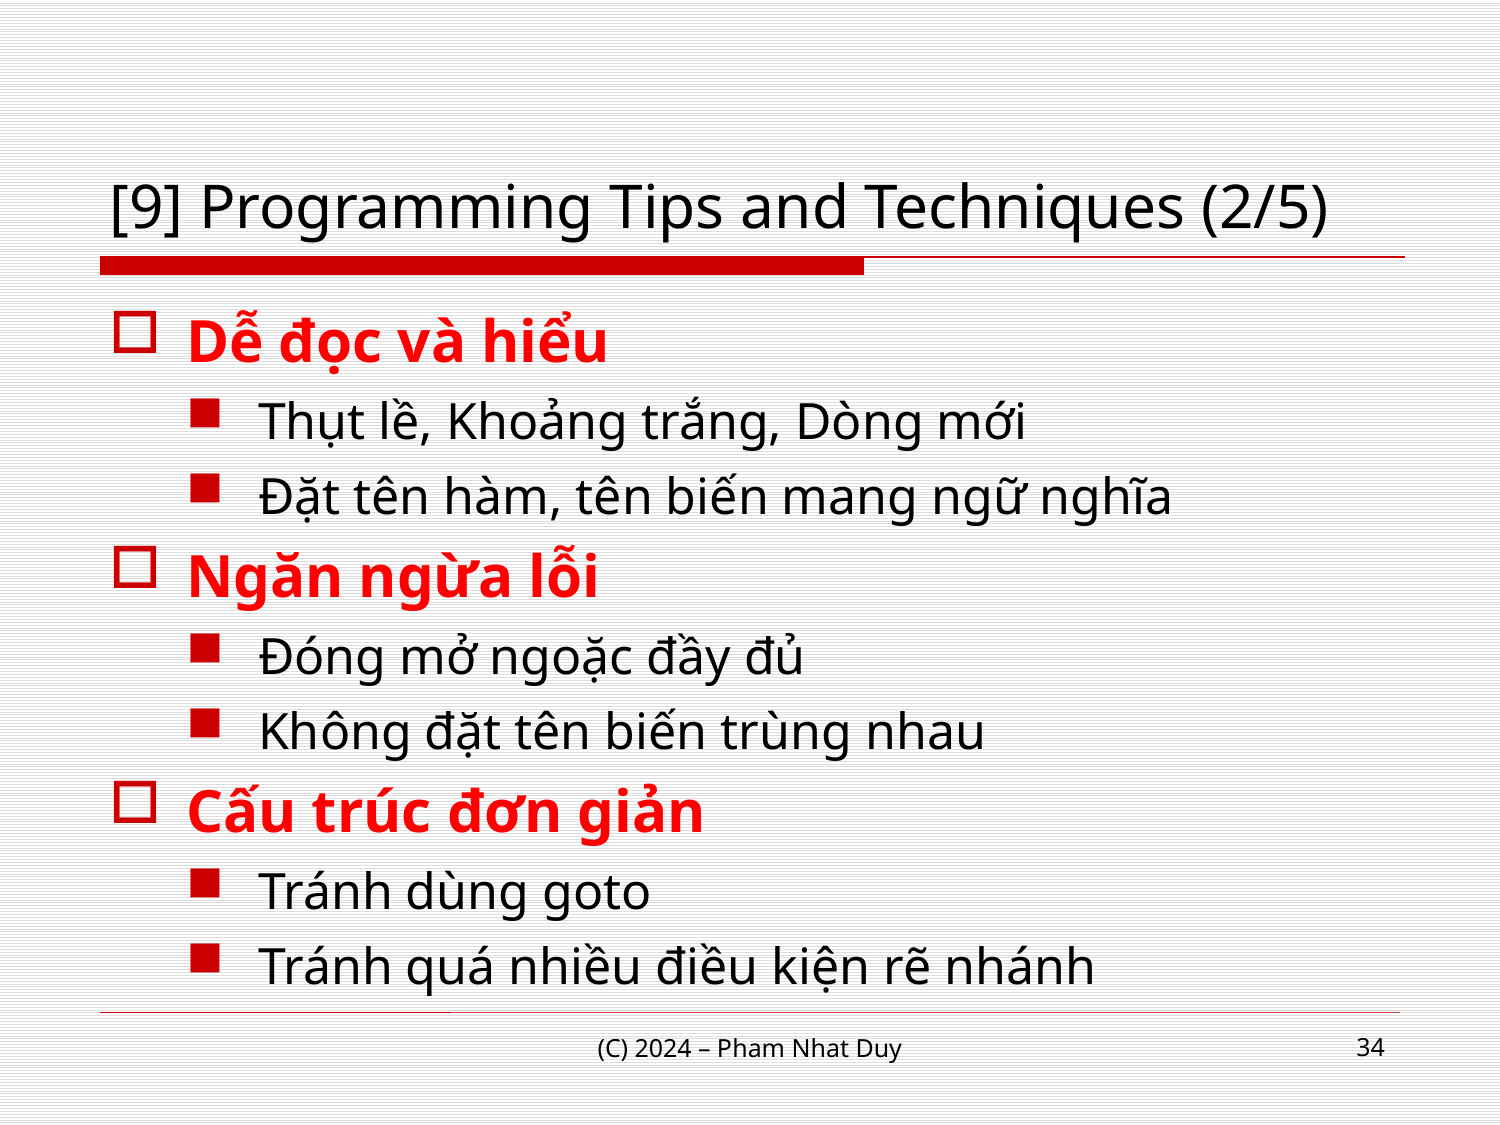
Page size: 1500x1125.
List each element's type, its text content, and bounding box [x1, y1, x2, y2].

title [9] Programming Tips and Techniques (2/5) [93, 49, 1476, 250]
slide_number 34 [1074, 1024, 1401, 1103]
footer (C) 2024 – Pham Nhat Duy [362, 1024, 1138, 1101]
list Dễ đọc và hiểu Thụt lề, Khoảng trắng, Dòng mới Đặt tên hàm, tên biến mang ngữ nghĩa Ngăn ngừa lỗi Đóng mở ngoặc đầy đủ Không đặt tên biến trùng nhau Cấu trúc đơn giản Tránh dùng goto Tránh quá nhiều điều kiện rẽ nhánh [93, 296, 1500, 1051]
